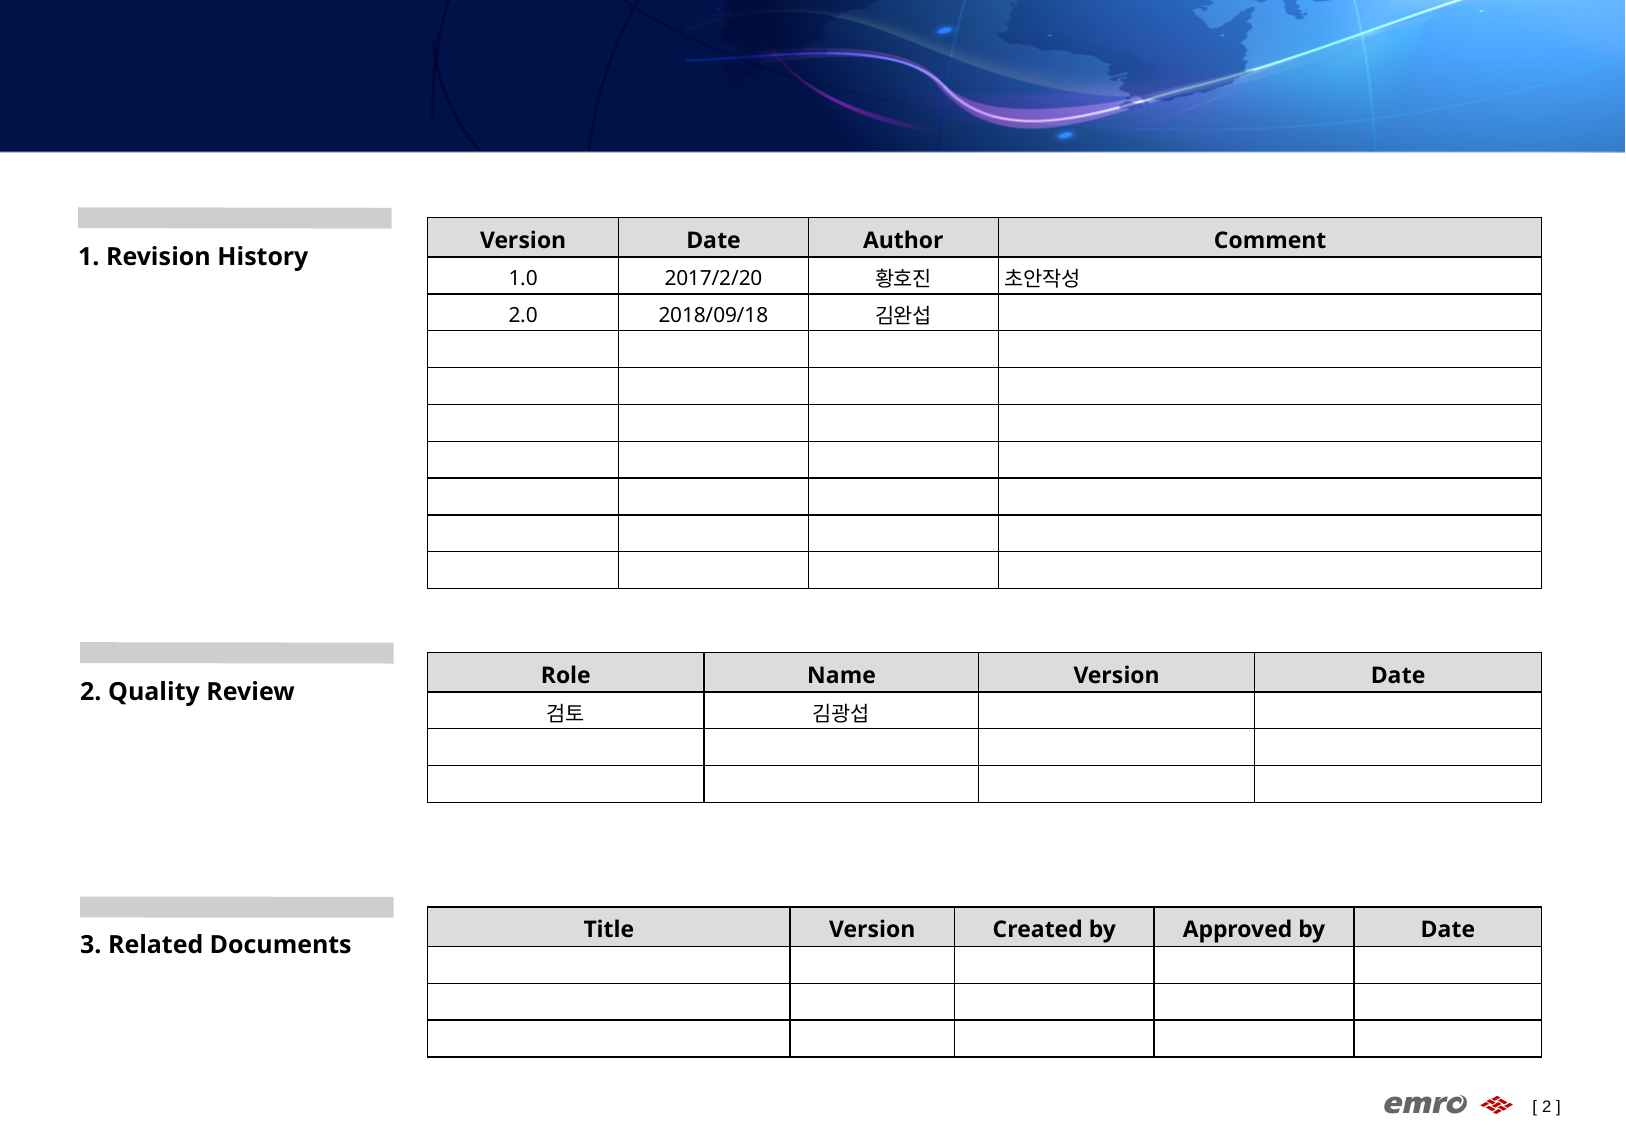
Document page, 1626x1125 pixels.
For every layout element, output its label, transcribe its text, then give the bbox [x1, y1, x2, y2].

table_cell [1355, 984, 1541, 1019]
table_cell [1255, 693, 1541, 728]
table_cell [428, 766, 703, 802]
table_cell [979, 729, 1254, 765]
table_cell [428, 368, 618, 404]
table_header Version [791, 908, 954, 946]
table_cell [1155, 1021, 1353, 1056]
picture [0, 0, 1625, 152]
table_cell [428, 442, 618, 477]
table_cell [979, 766, 1254, 802]
table_header Created by [955, 908, 1153, 946]
table_cell [705, 729, 978, 765]
table_cell [999, 552, 1541, 588]
table_cell [999, 442, 1541, 477]
table_cell [428, 516, 618, 551]
table_cell [428, 947, 789, 983]
table_cell [1155, 984, 1353, 1019]
table_header Title [428, 908, 789, 946]
table_cell 김광섭 [705, 693, 978, 728]
table_cell [1255, 729, 1541, 765]
table_cell [999, 479, 1541, 514]
table_cell [428, 984, 789, 1019]
table_cell [809, 479, 998, 514]
table_cell [999, 405, 1541, 441]
table_cell [428, 729, 703, 765]
table_cell 초안작성 [999, 258, 1541, 293]
table_cell [809, 442, 998, 477]
table_cell [809, 516, 998, 551]
table_cell [999, 295, 1541, 330]
table_cell [428, 405, 618, 441]
table_cell [809, 331, 998, 367]
table_cell [619, 331, 808, 367]
table_cell [979, 693, 1254, 728]
table_cell [999, 331, 1541, 367]
table_header Comment [999, 218, 1541, 256]
table_cell [705, 766, 978, 802]
table_cell [955, 984, 1153, 1019]
table_cell [791, 947, 954, 983]
table_cell [619, 405, 808, 441]
table_cell 황호진 [809, 258, 998, 293]
text_box 2. Quality Review [80, 675, 427, 706]
table_cell [1355, 1021, 1541, 1056]
table_header Role [428, 653, 703, 691]
table_cell [1155, 947, 1353, 983]
table_header Version [428, 218, 618, 256]
table_cell 2017/2/20 [619, 258, 808, 293]
table_cell [428, 479, 618, 514]
table_cell 2018/09/18 [619, 295, 808, 330]
table_cell 검토 [428, 693, 703, 728]
text_box 3. Related Documents [80, 928, 425, 959]
table_cell [955, 947, 1153, 983]
table_cell 김완섭 [809, 295, 998, 330]
table_cell [428, 1021, 789, 1056]
table_cell 1.0 [428, 258, 618, 293]
table_cell [809, 552, 998, 588]
table_cell [809, 368, 998, 404]
table_cell 2.0 [428, 295, 618, 330]
table_cell [791, 1021, 954, 1056]
table_header Version [979, 653, 1254, 691]
table_cell [619, 442, 808, 477]
table_cell [619, 552, 808, 588]
table_header Name [705, 653, 978, 691]
table_header Approved by [1155, 908, 1353, 946]
table_cell [809, 405, 998, 441]
table_cell [619, 368, 808, 404]
text_box 1. Revision History [78, 240, 394, 271]
picture [1384, 1095, 1513, 1115]
table_cell [428, 331, 618, 367]
table_header Author [809, 218, 998, 256]
table_cell [619, 479, 808, 514]
table_cell [999, 516, 1541, 551]
table_cell [1355, 947, 1541, 983]
table_cell [428, 552, 618, 588]
table_cell [999, 368, 1541, 404]
table_cell [955, 1021, 1153, 1056]
table_header Date [1255, 653, 1541, 691]
table_header Date [619, 218, 808, 256]
table_cell [619, 516, 808, 551]
table_header Date [1355, 908, 1541, 946]
table_cell [791, 984, 954, 1019]
table_cell [1255, 766, 1541, 802]
